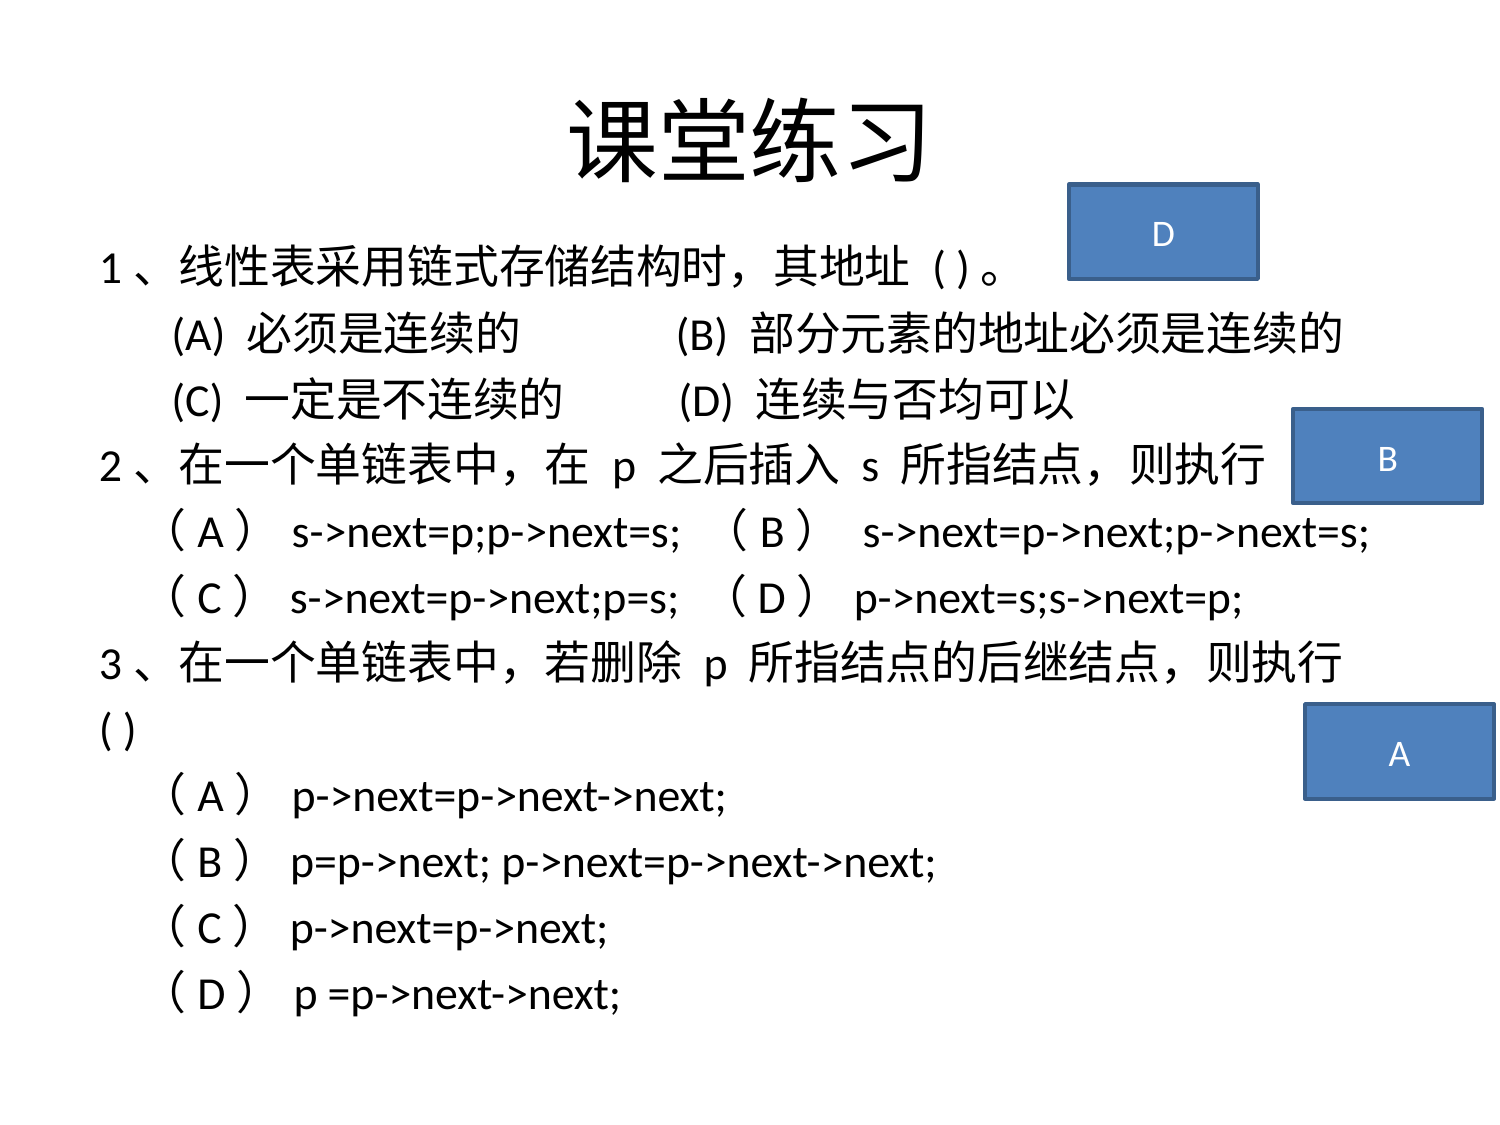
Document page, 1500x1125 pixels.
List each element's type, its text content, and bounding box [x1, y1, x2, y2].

text_box A [1303, 702, 1496, 801]
text_box B [1291, 407, 1484, 505]
title 课堂练习 [75, 45, 1425, 233]
text_box 1、线性表采用链式存储结构时，其地址 ( )。 (A) 必须是连续的 (B) 部分元素的地址必须是连续的 (C) 一定是不连续的 (D) 连续与否均可以 2、在一个单链表中，在 p 之后插入 s 所指结点，则执行 ( )。 （A）s->next=p;p->next=s; （B） s->next=p->next;p->next=s; （C）s->next=p->next;p=s; （D）p->next=s;s->next=p; 3、在一个单链表中，若删除 p 所指结点的后继结点，则执行 ( ) （A）p->next=p->next->next; （B）p=p->next; p->next=p->next->next; （C）p->next=p->next; （D）p =p->next->next; [84, 219, 1410, 1027]
text_box D [1067, 182, 1260, 281]
